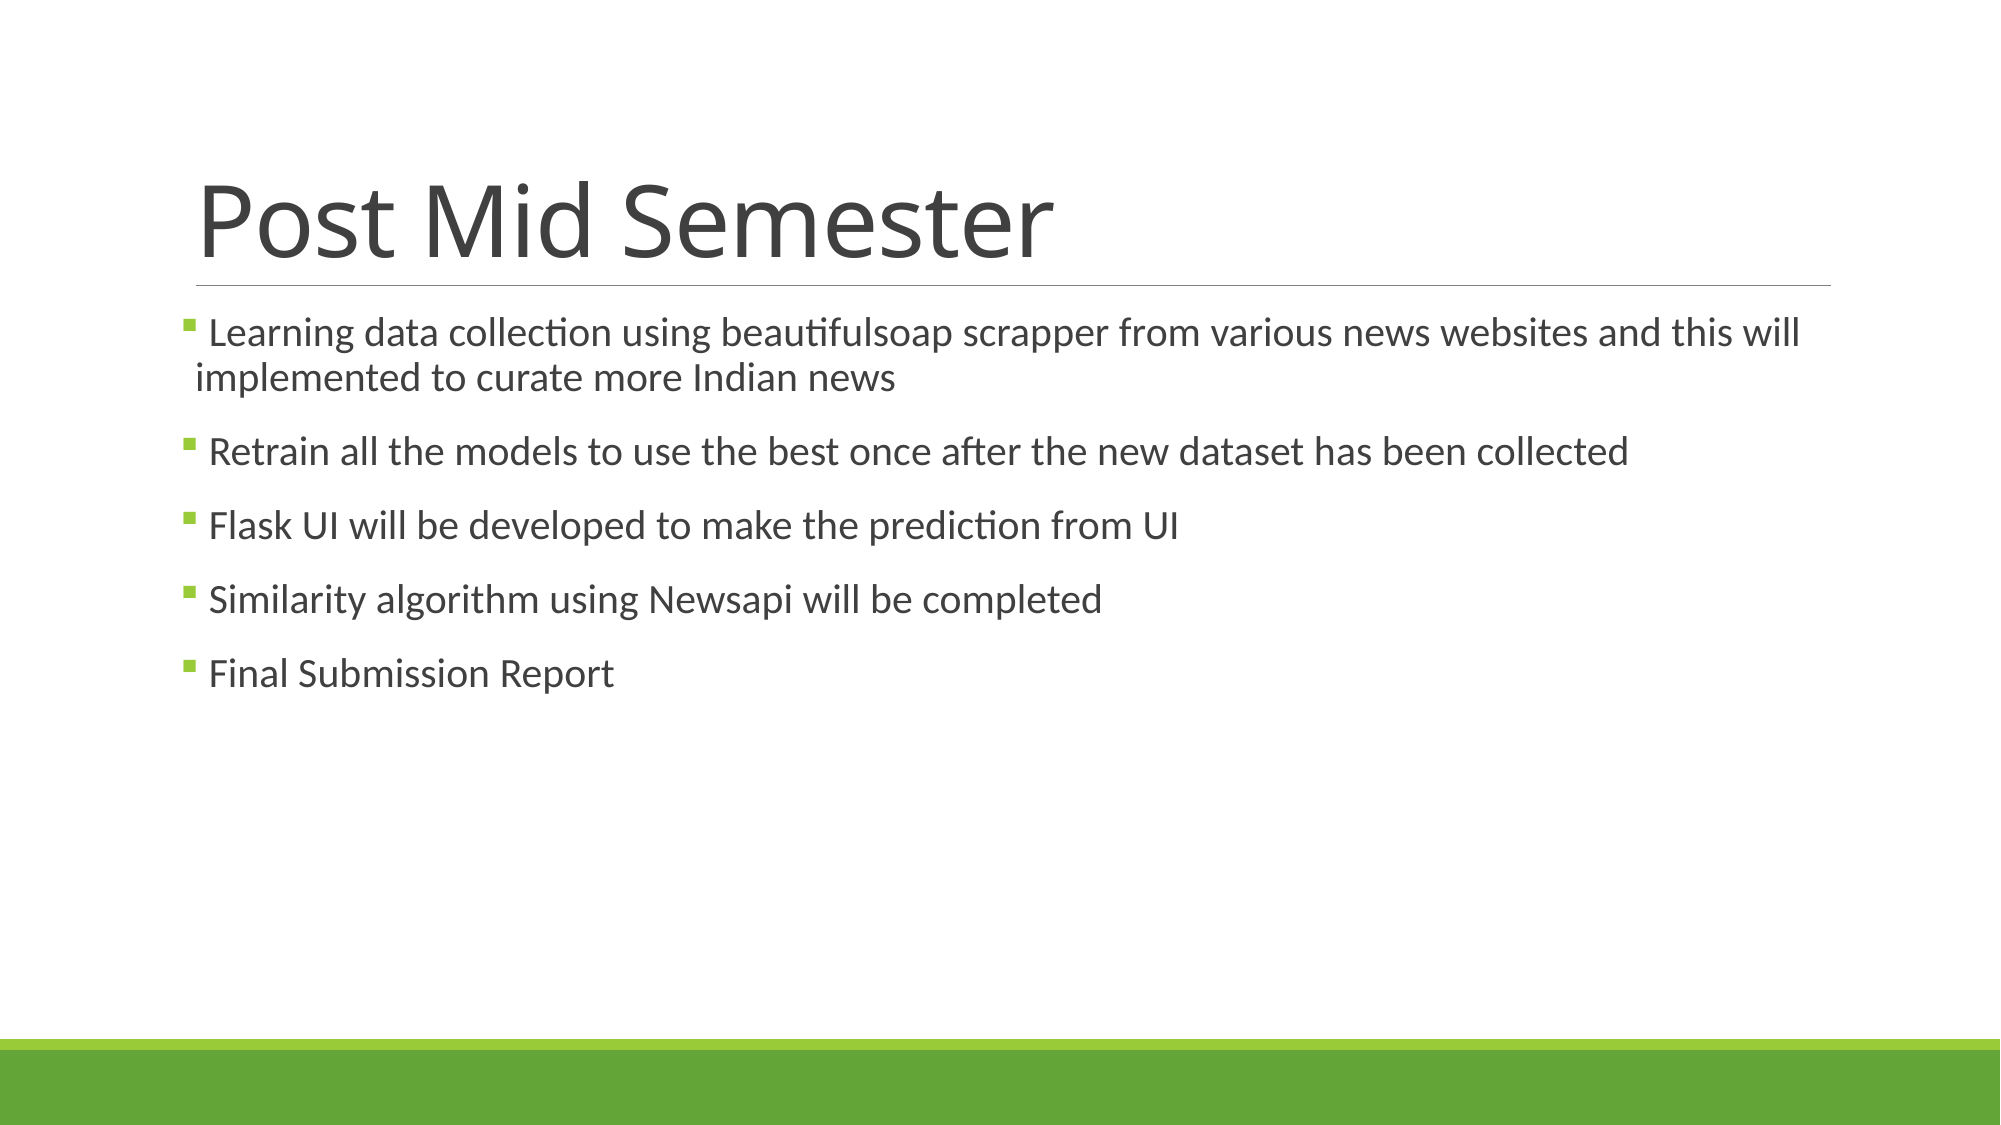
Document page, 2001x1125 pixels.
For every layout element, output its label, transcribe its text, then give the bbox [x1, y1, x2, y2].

title Post Mid Semester [180, 47, 1830, 285]
list Learning data collection using beautifulsoap scrapper from various news websites and this will implemented to curate more Indian news Retrain all the models to use the best once after the new dataset has been collected Flask UI will be developed to make the prediction from UI Similarity algorithm using Newsapi will be completed Final Submission Report [180, 302, 1830, 963]
